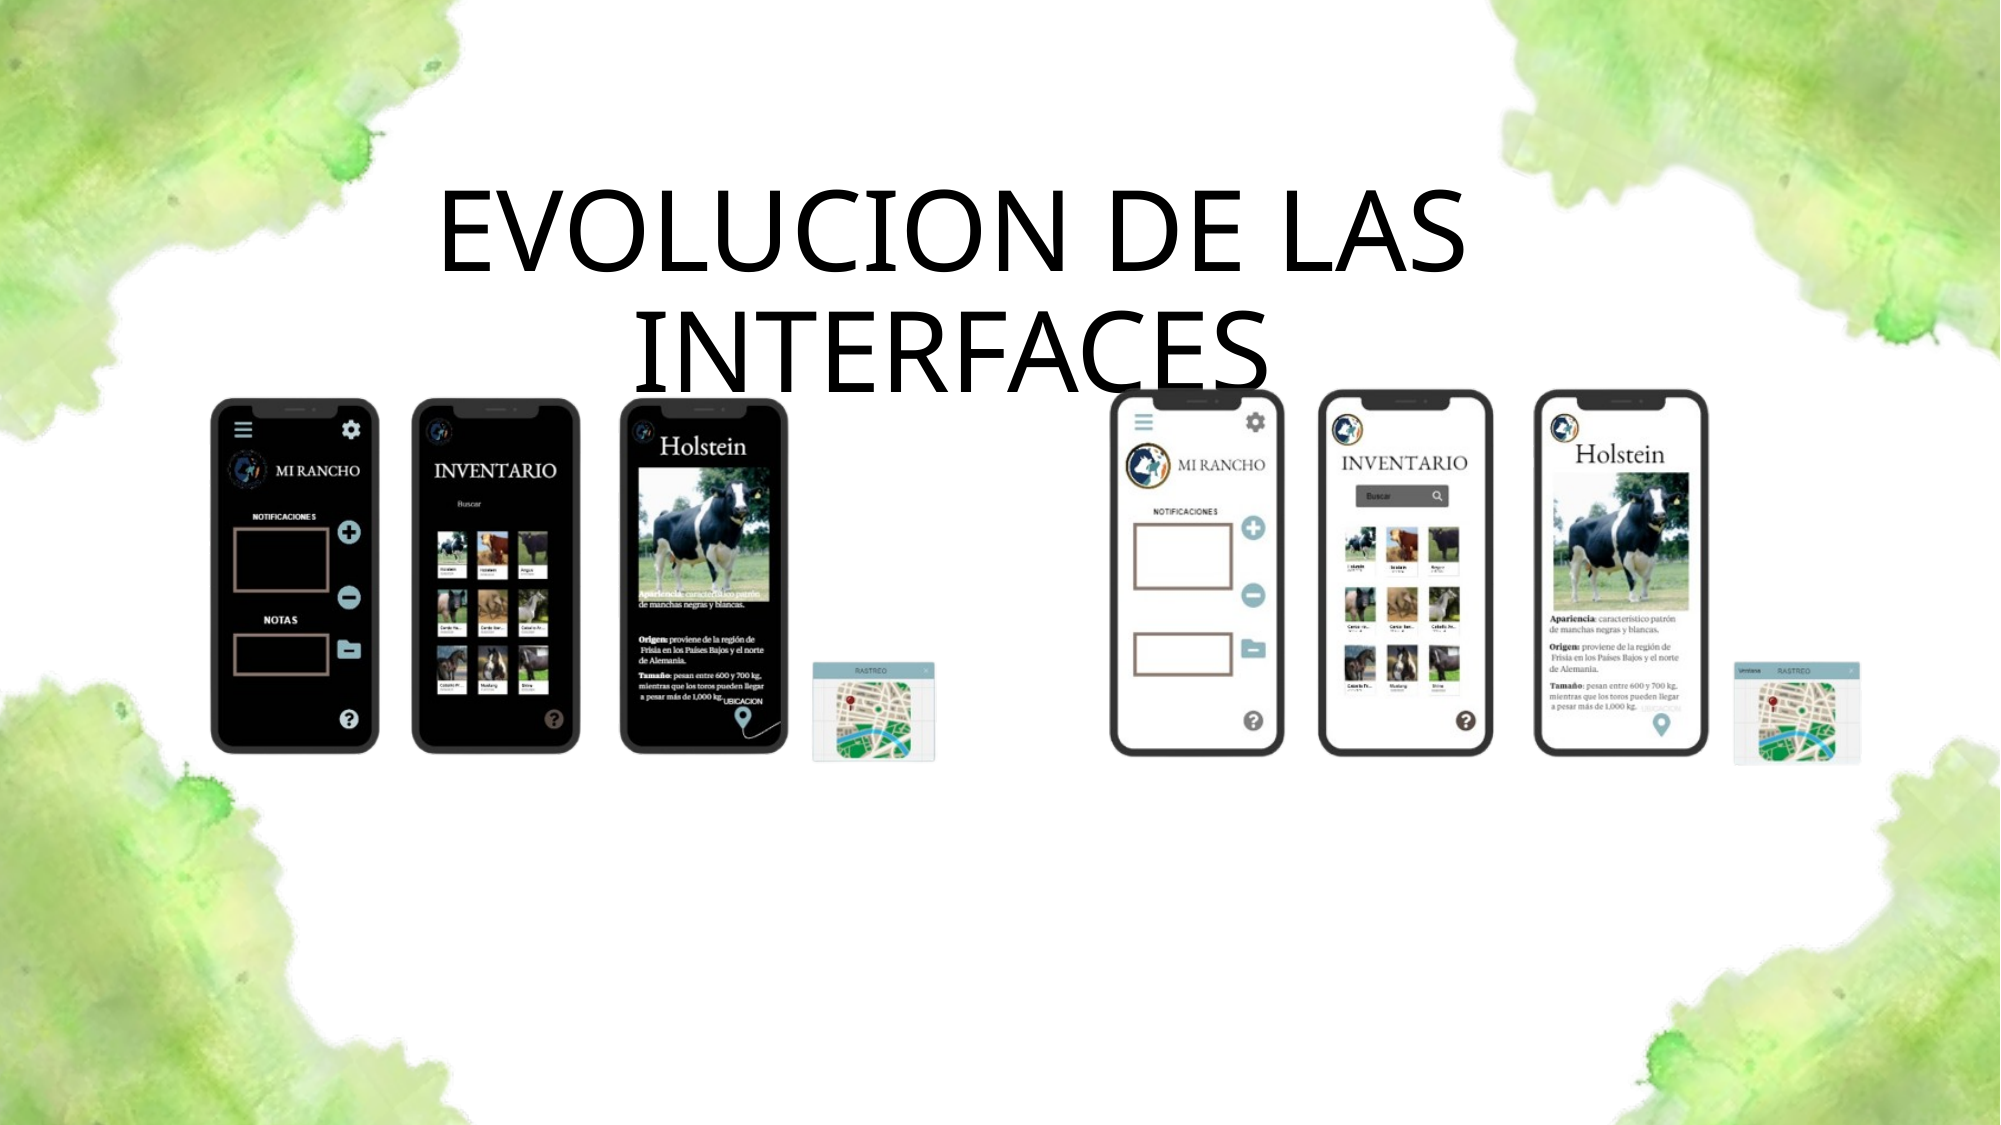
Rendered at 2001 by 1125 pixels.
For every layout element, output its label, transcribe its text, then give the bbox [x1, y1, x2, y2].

picture [1081, 0, 2000, 1125]
text_box EVOLUCION DE LAS INTERFACES [652, 159, 1313, 250]
picture [0, 0, 953, 1125]
